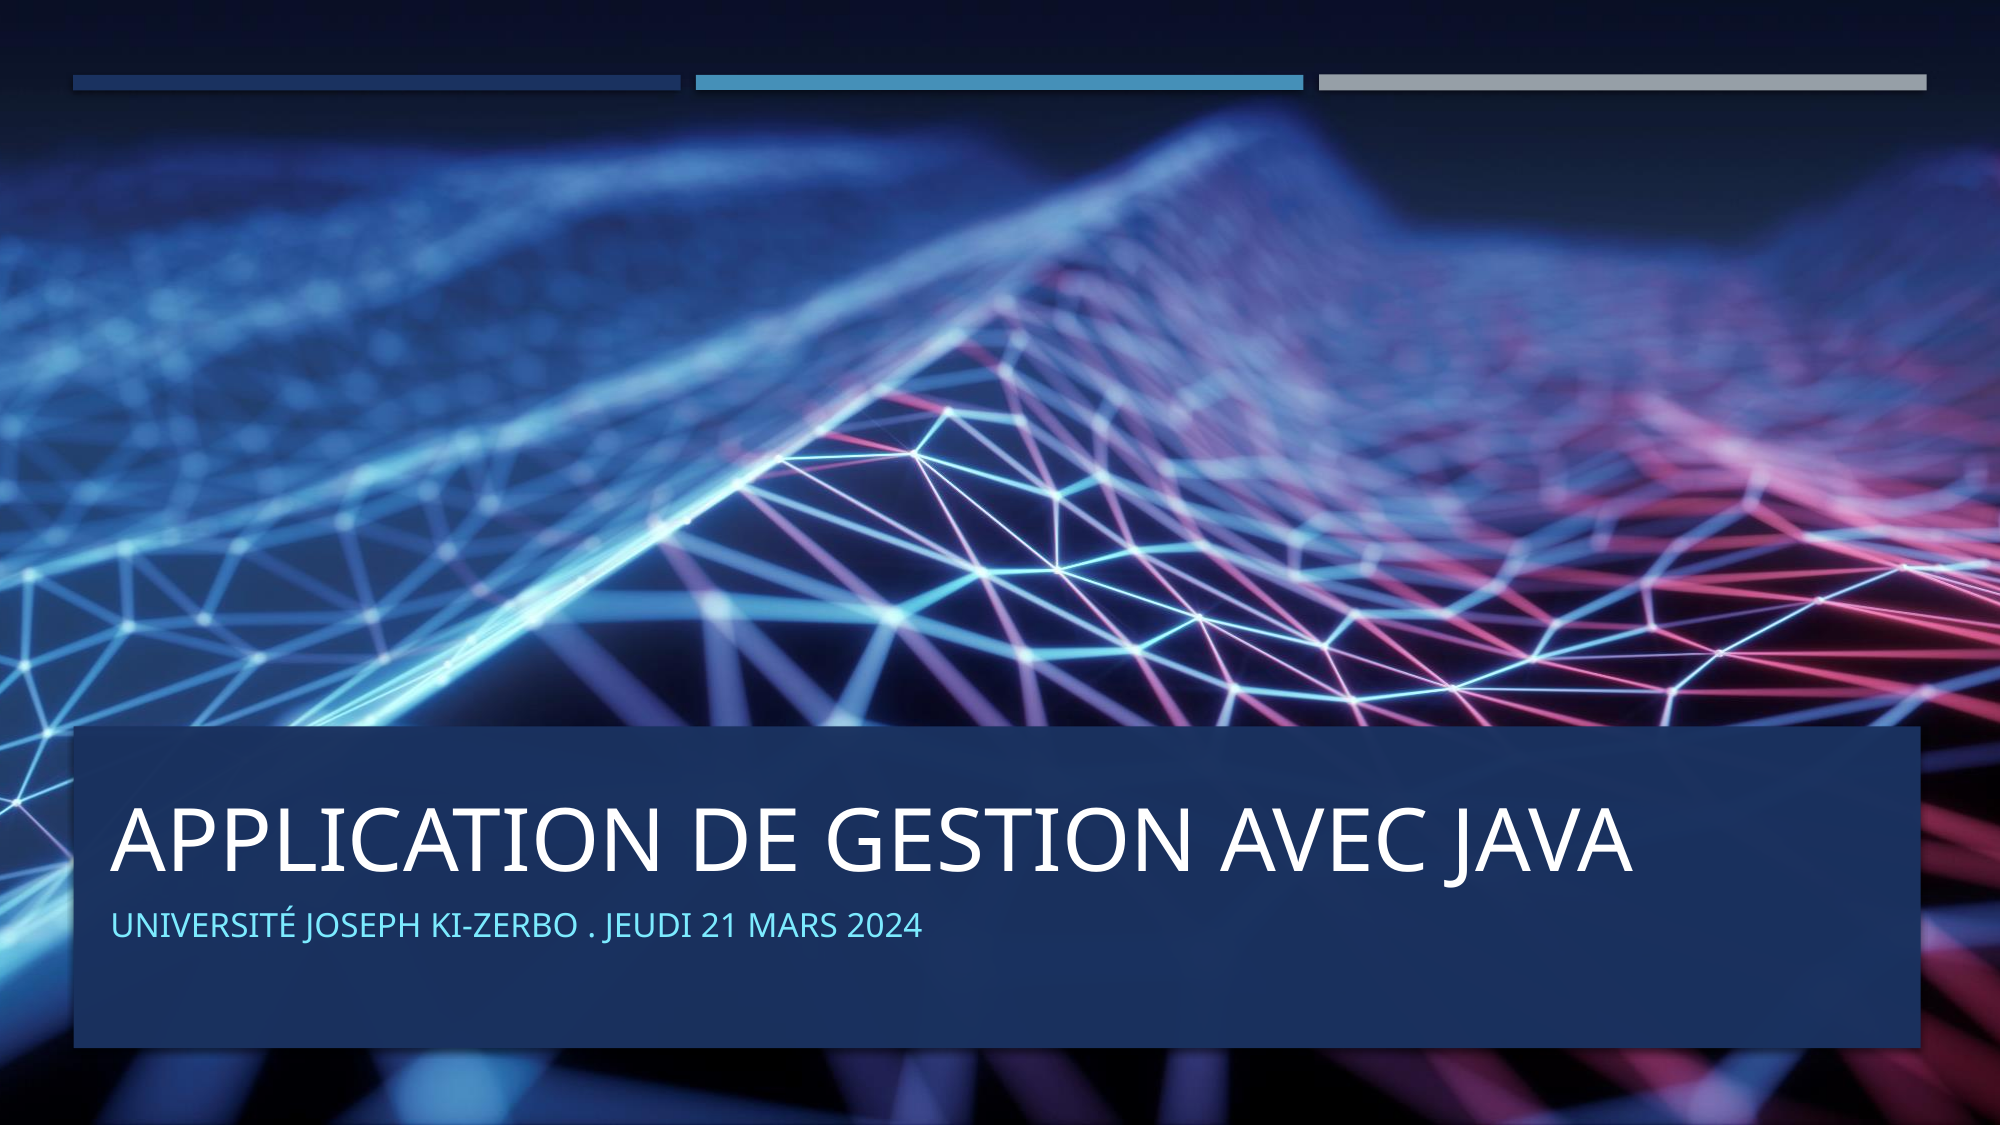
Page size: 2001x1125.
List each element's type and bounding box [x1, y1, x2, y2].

picture [0, 0, 2000, 1125]
text_box [72, 73, 1928, 92]
